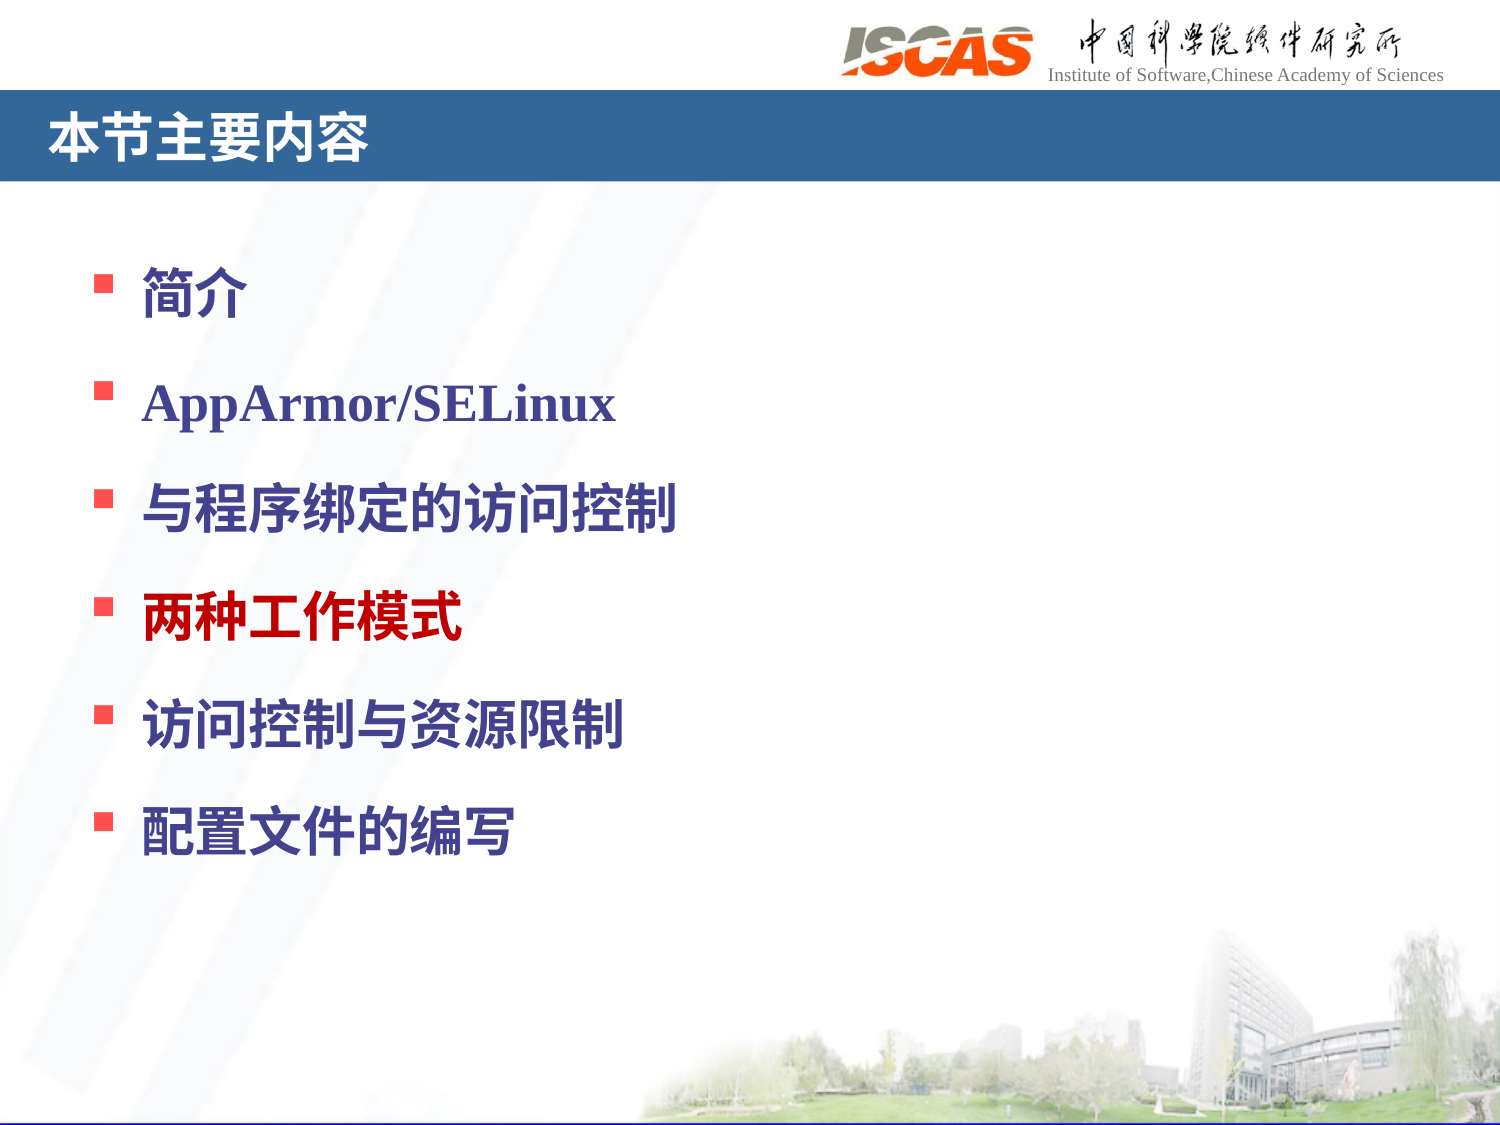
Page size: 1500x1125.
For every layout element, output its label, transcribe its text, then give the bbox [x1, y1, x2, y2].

picture [837, 18, 1045, 87]
list 简介 AppArmor/SELinux 与程序绑定的访问控制 两种工作模式 访问控制与资源限制 配置文件的编写 [73, 219, 1427, 1024]
title 本节主要内容 [0, 89, 1500, 182]
picture [0, 182, 1500, 1125]
picture [1077, 15, 1402, 71]
